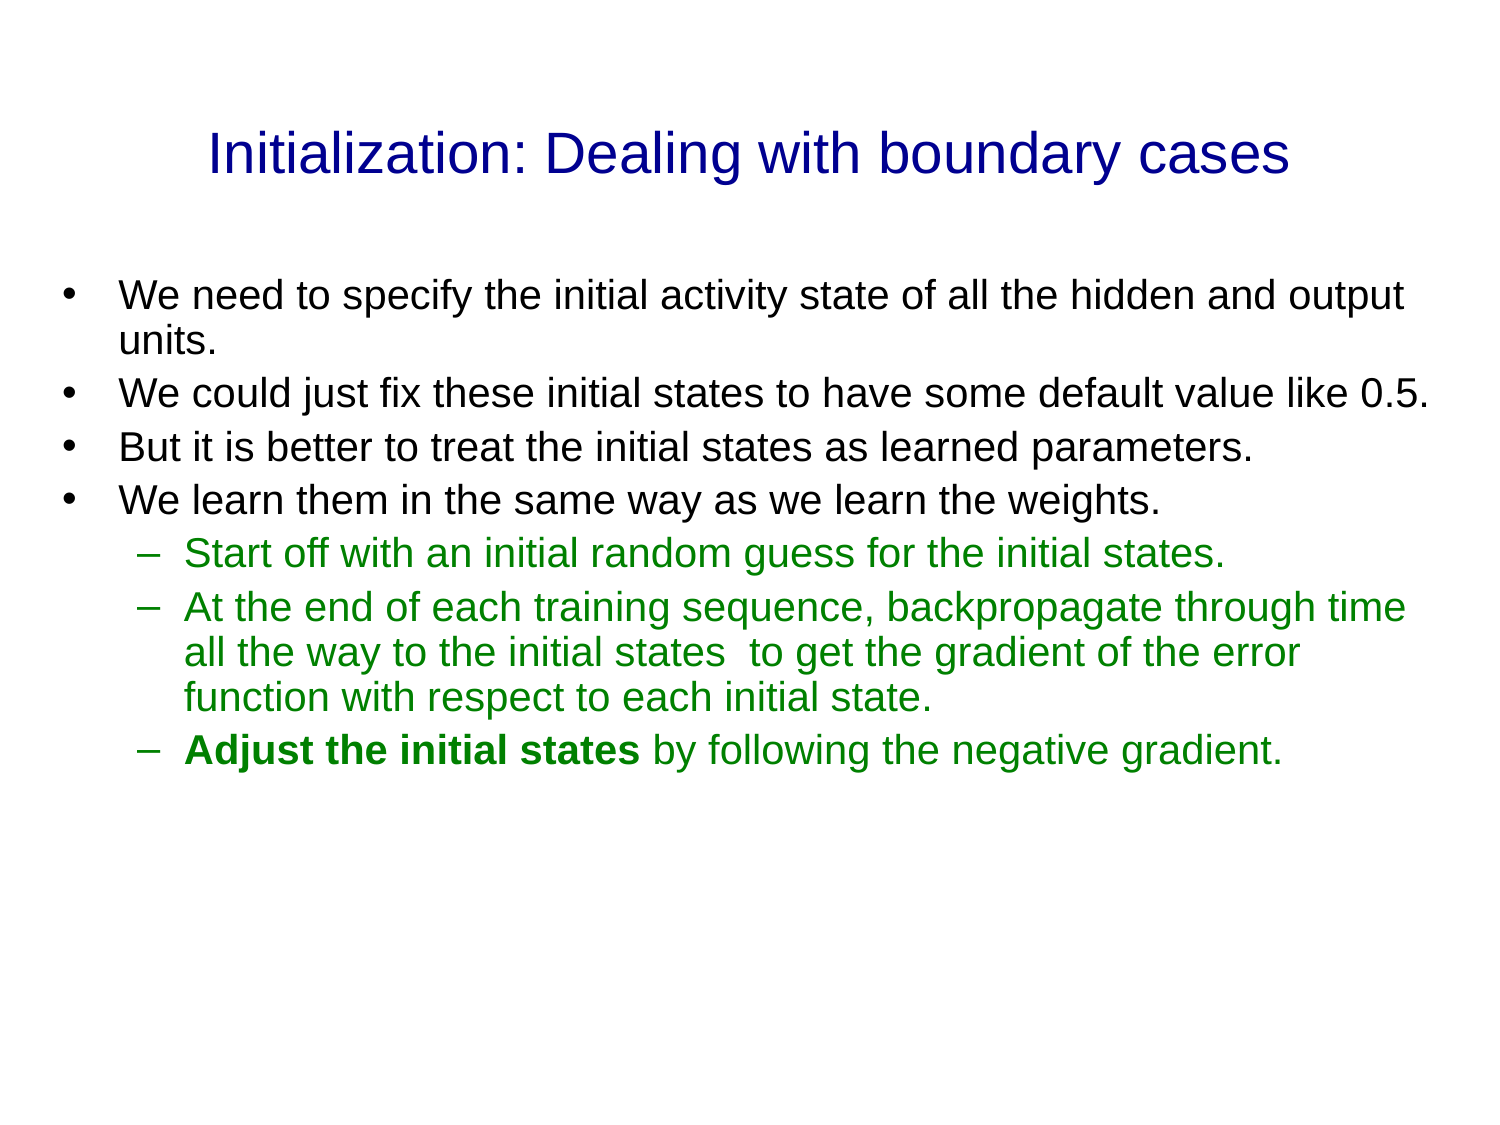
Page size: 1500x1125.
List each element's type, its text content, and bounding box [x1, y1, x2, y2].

title Initialization: Dealing with boundary cases [75, 55, 1425, 244]
list We need to specify the initial activity state of all the hidden and output units. We could just fix these initial states to have some default value like 0.5. But it is better to treat the initial states as learned parameters. We learn them in the same way as we learn the weights. Start off with an initial random guess for the initial states. At the end of each training sequence, backpropagate through time all the way to the initial states to get the gradient of the error function with respect to each initial state. Adjust the initial states by following the negative gradient. [47, 265, 1473, 1125]
